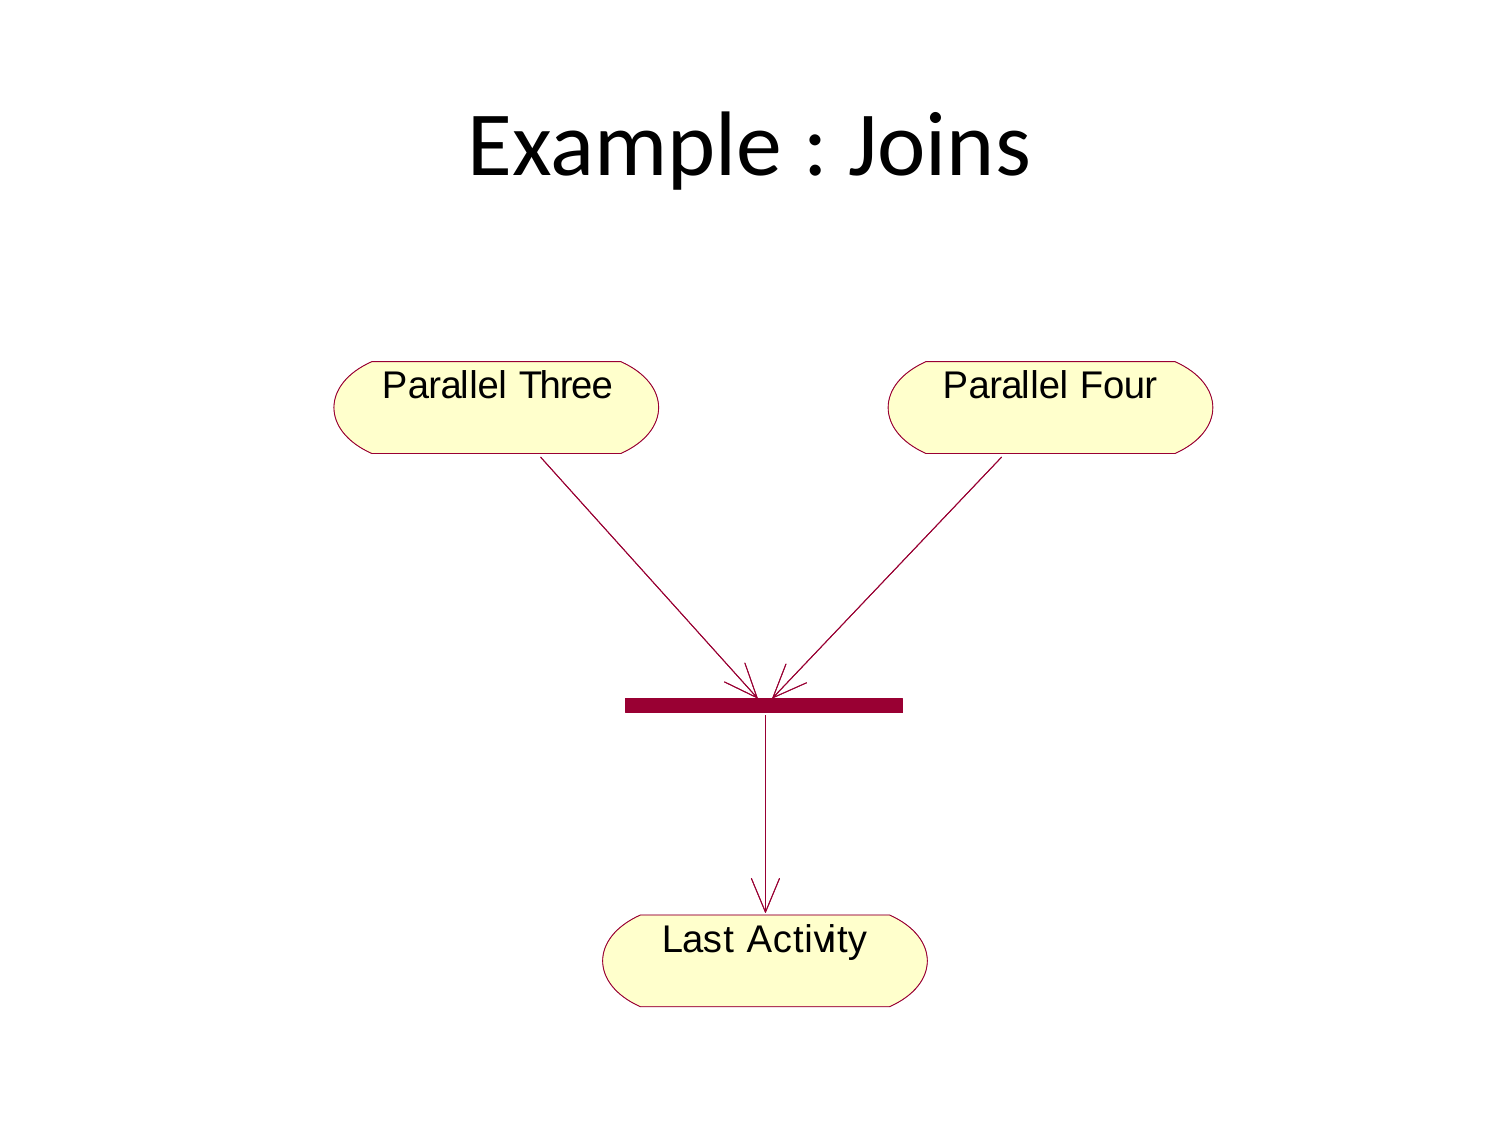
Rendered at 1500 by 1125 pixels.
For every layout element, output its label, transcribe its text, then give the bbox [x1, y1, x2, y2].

title Example : Joins [75, 45, 1425, 233]
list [277, 266, 1270, 1047]
